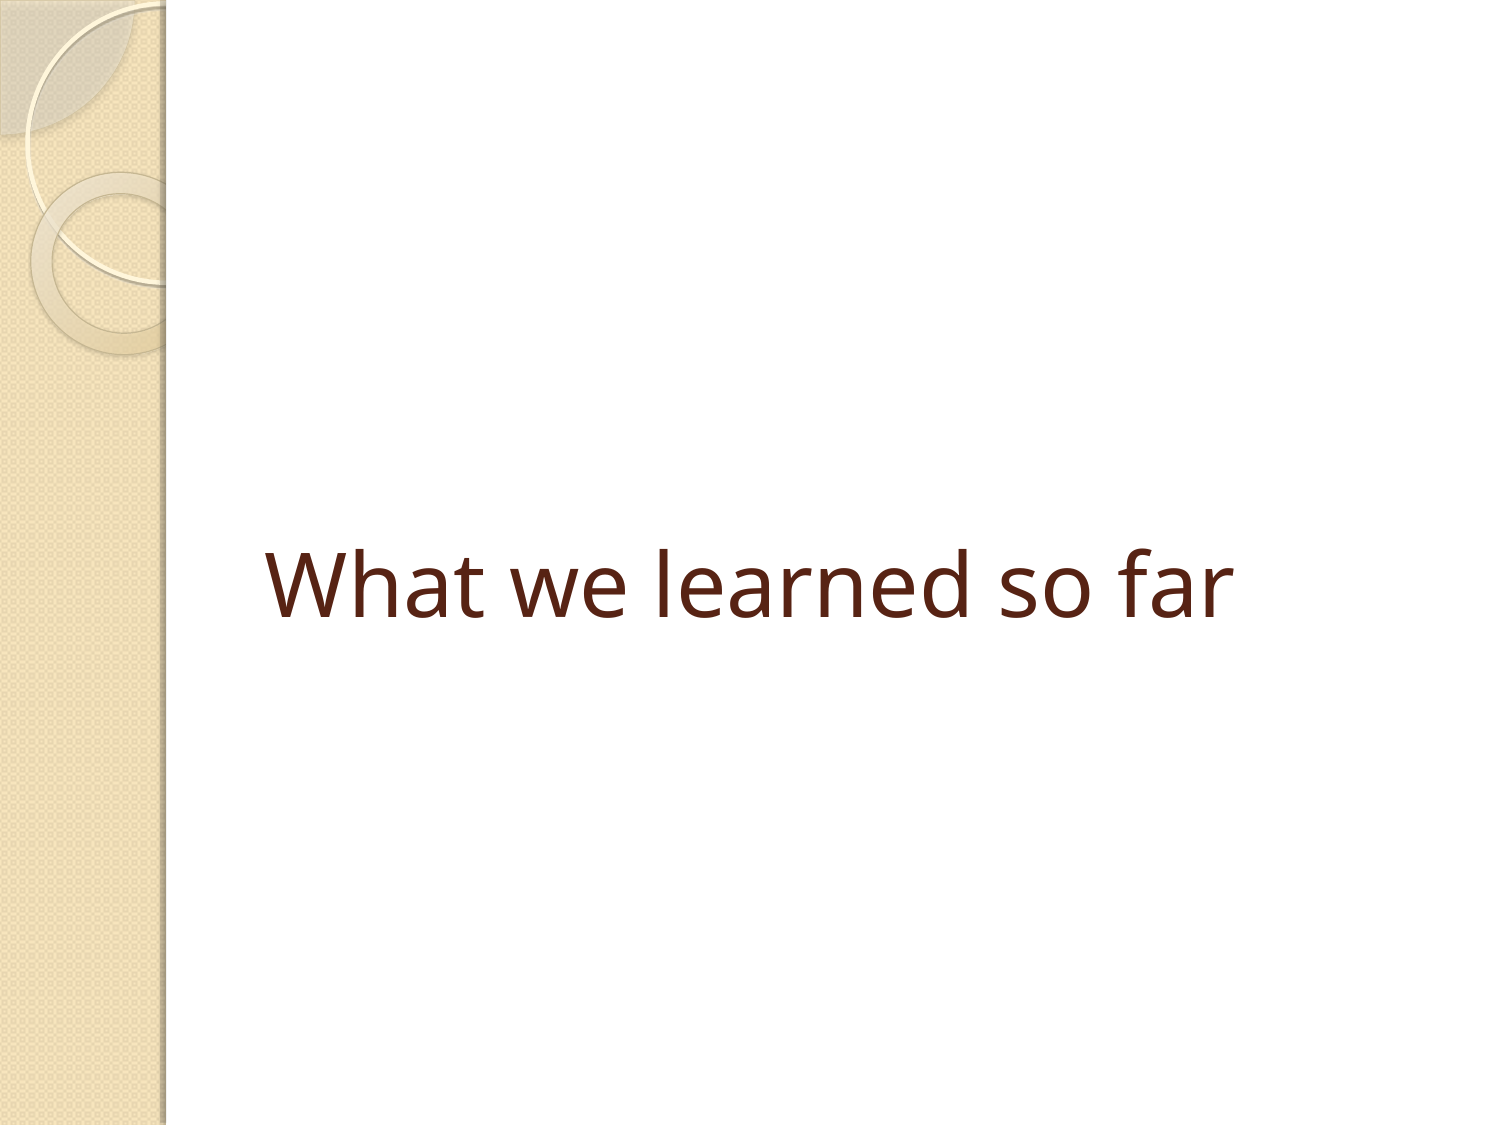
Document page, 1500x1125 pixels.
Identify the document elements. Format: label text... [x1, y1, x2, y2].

title What we learned so far [249, 487, 1481, 675]
